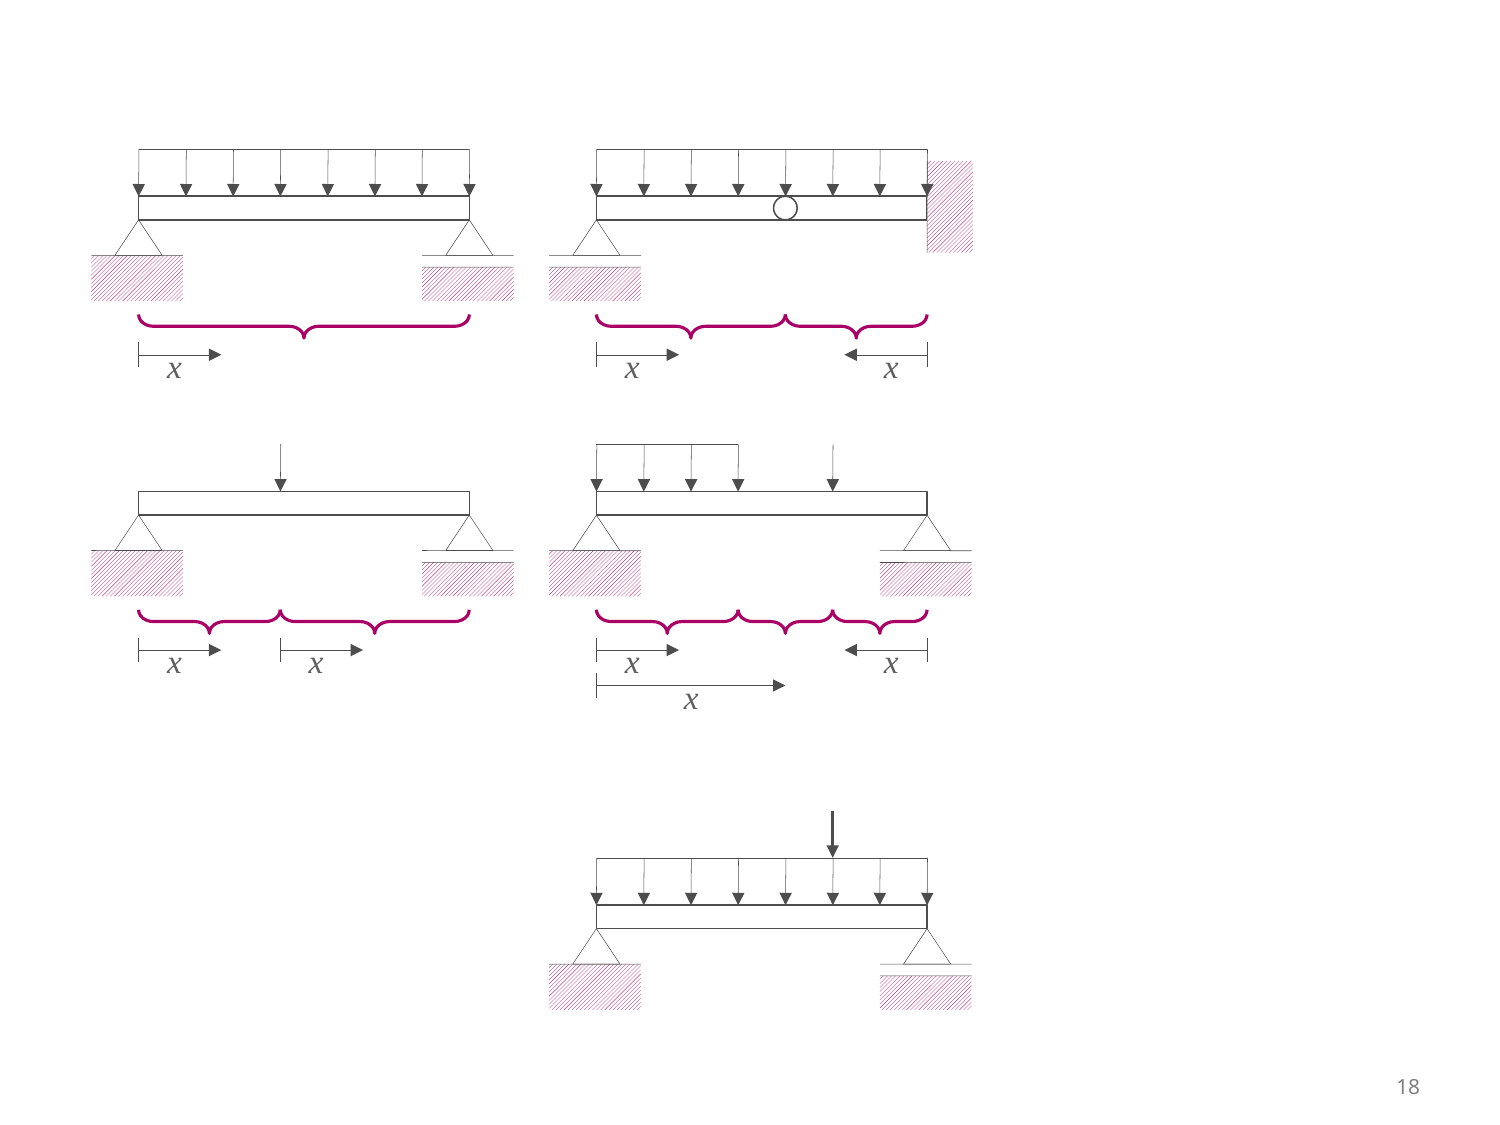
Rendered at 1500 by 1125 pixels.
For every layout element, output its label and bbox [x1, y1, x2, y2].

text_box [596, 609, 928, 725]
text_box [138, 314, 470, 394]
text_box [91, 444, 514, 597]
text_box [548, 810, 972, 1011]
text_box [138, 609, 470, 689]
text_box [91, 148, 514, 302]
text_box [548, 148, 974, 302]
text_box [548, 443, 972, 597]
text_box [596, 314, 928, 394]
